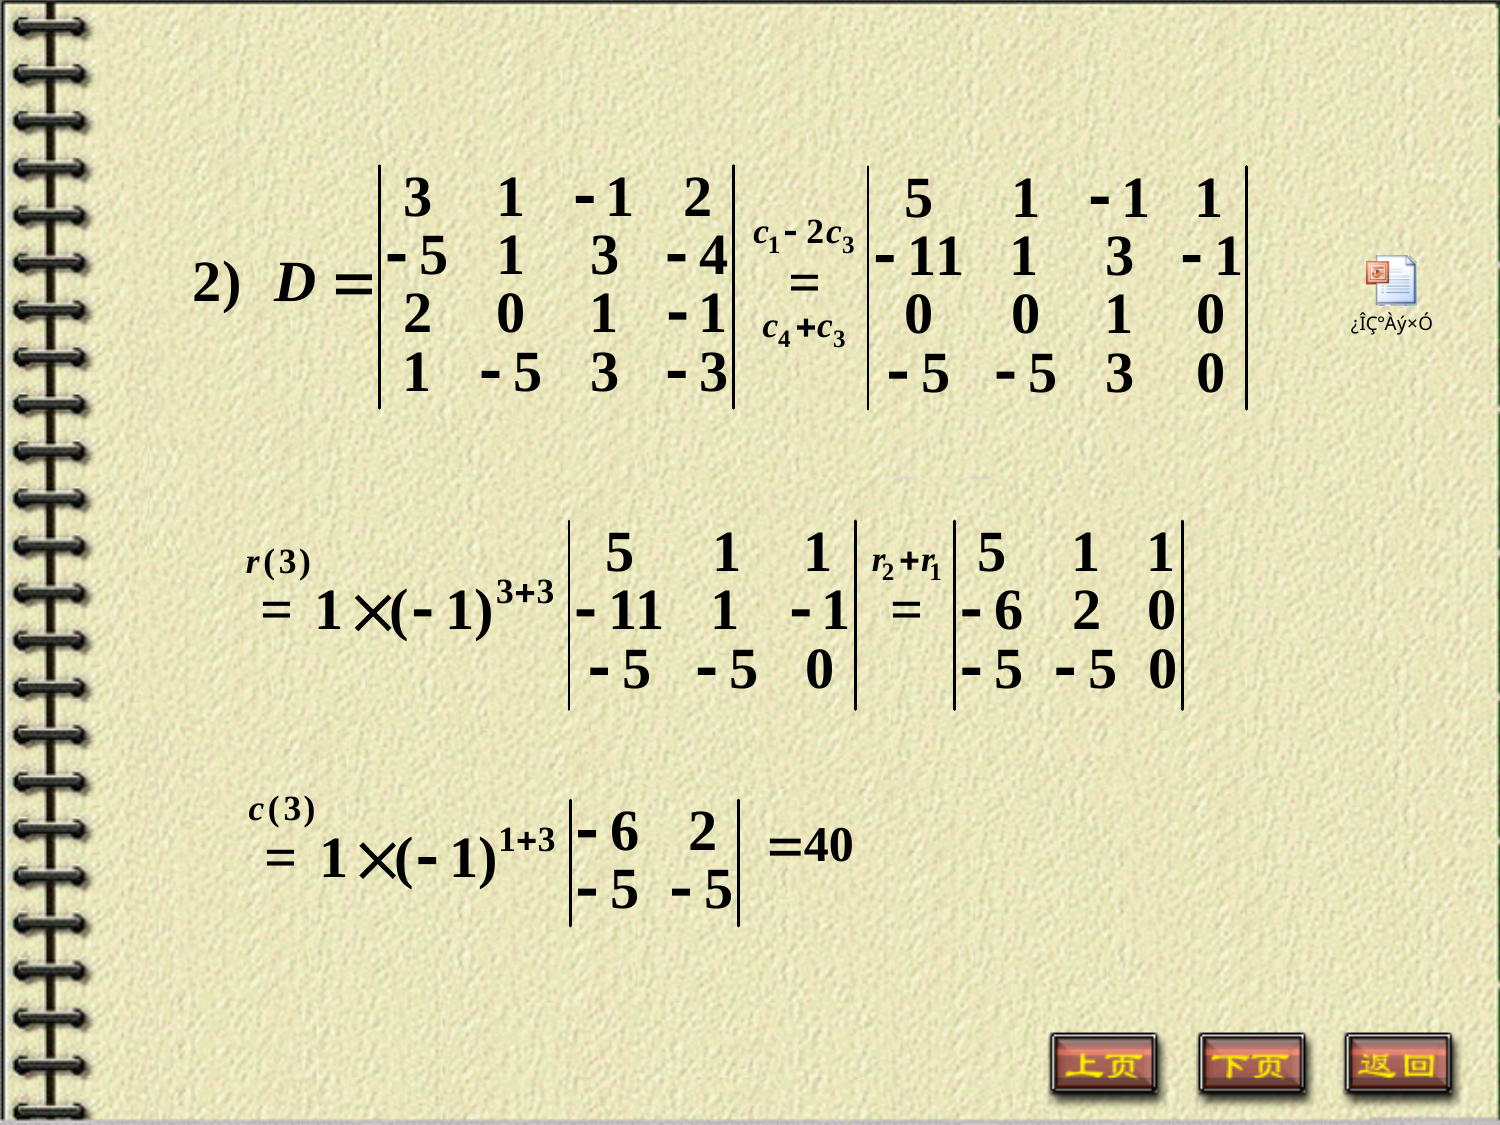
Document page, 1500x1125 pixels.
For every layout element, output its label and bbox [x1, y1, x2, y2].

text_box [245, 787, 746, 932]
text_box [1316, 255, 1468, 386]
text_box [867, 514, 1190, 716]
text_box [189, 159, 742, 415]
picture [0, 0, 1500, 1125]
text_box [761, 822, 858, 869]
text_box [241, 514, 864, 716]
text_box [749, 160, 1255, 416]
